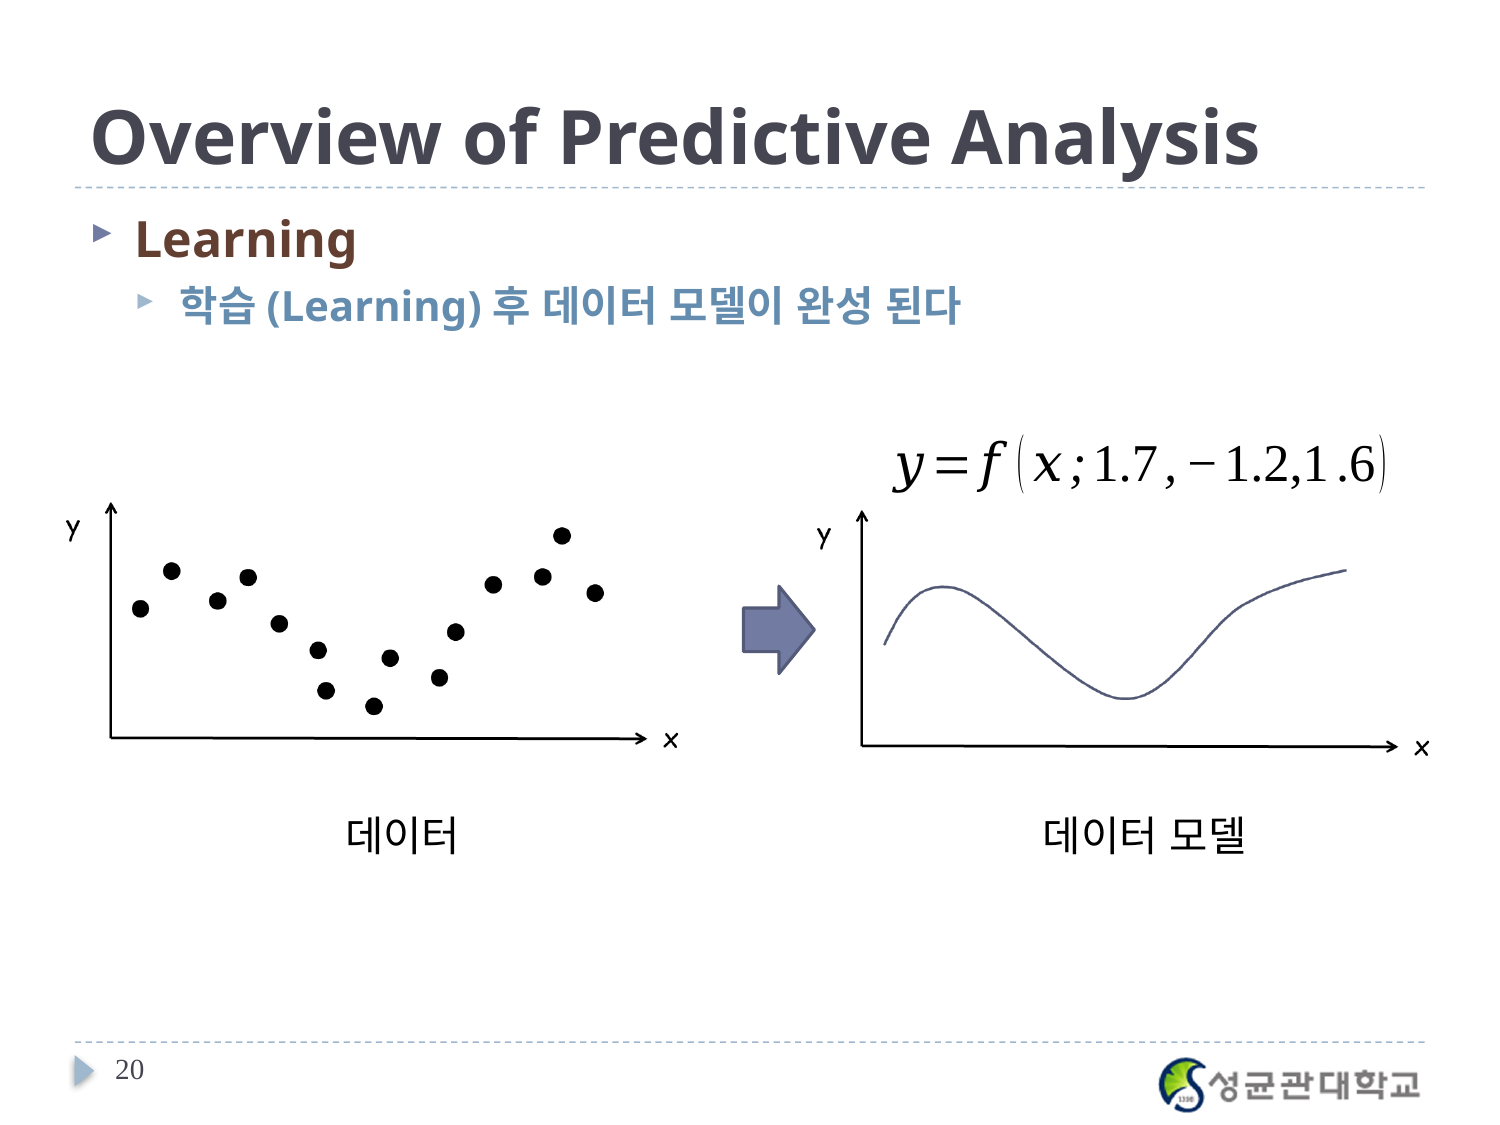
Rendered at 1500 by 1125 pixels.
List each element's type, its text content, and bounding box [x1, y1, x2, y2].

picture [49, 489, 695, 770]
title Overview of Predictive Analysis [75, 24, 1425, 188]
picture [799, 497, 1446, 778]
text_box 데이터 [330, 802, 476, 868]
list Learning 학습(Learning)후 데이터 모델이 완성 된다 [75, 200, 1425, 1010]
text_box 데이터 모델 [1027, 802, 1262, 868]
text_box [741, 584, 793, 676]
picture [1151, 1050, 1424, 1118]
slide_number 20 [100, 1042, 426, 1103]
